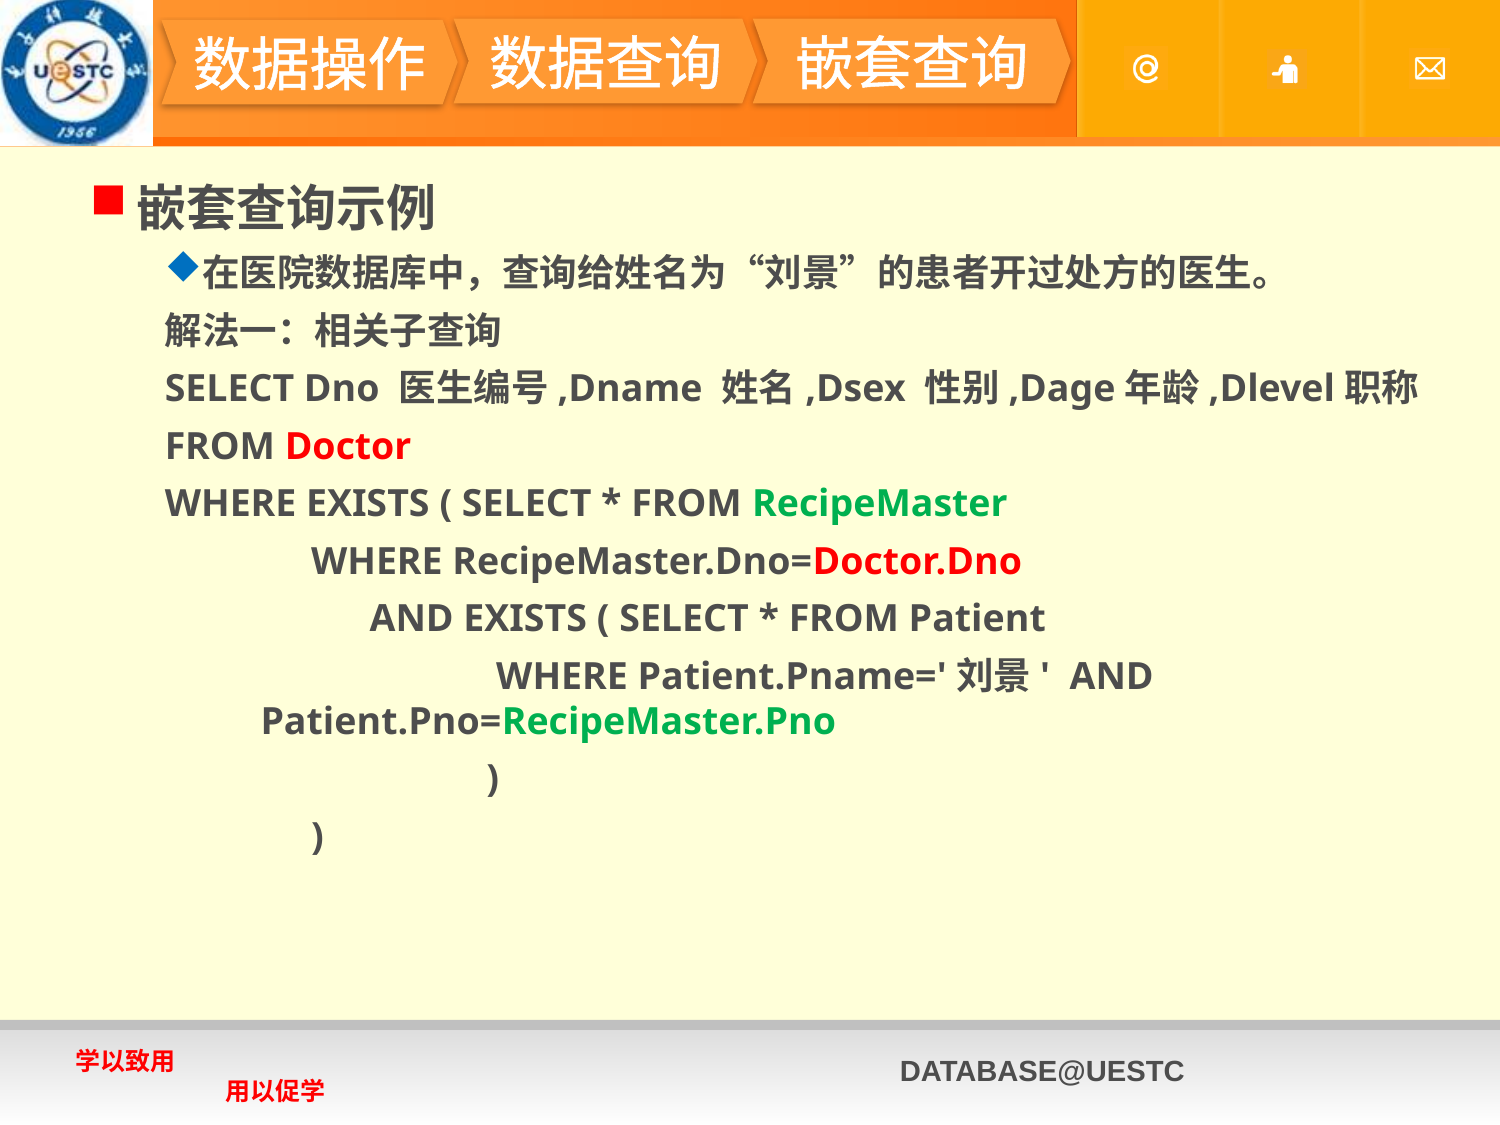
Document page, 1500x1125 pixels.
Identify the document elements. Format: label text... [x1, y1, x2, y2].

title [155, 0, 1425, 140]
list 嵌套查询示例 在医院数据库中，查询给姓名为“刘景”的患者开过处方的医生。 解法一：相关子查询 SELECT Dno 医生编号,Dname 姓名,Dsex 性别,Dage年龄,Dlevel职称 FROM Doctor WHERE EXISTS ( SELECT * FROM RecipeMaster WHERE RecipeMaster.Dno=Doctor.Dno AND EXISTS ( SELECT * FROM Patient WHERE Patient.Pname='刘景' AND Patient.Pno=RecipeMaster.Pno ) ) [0, 169, 1457, 1053]
text_box 嵌套查询 [752, 18, 1071, 104]
picture [0, 0, 153, 146]
text_box 数据操作 [161, 19, 458, 105]
picture [1425, 48, 1450, 89]
text_box 数据查询 [453, 18, 758, 104]
